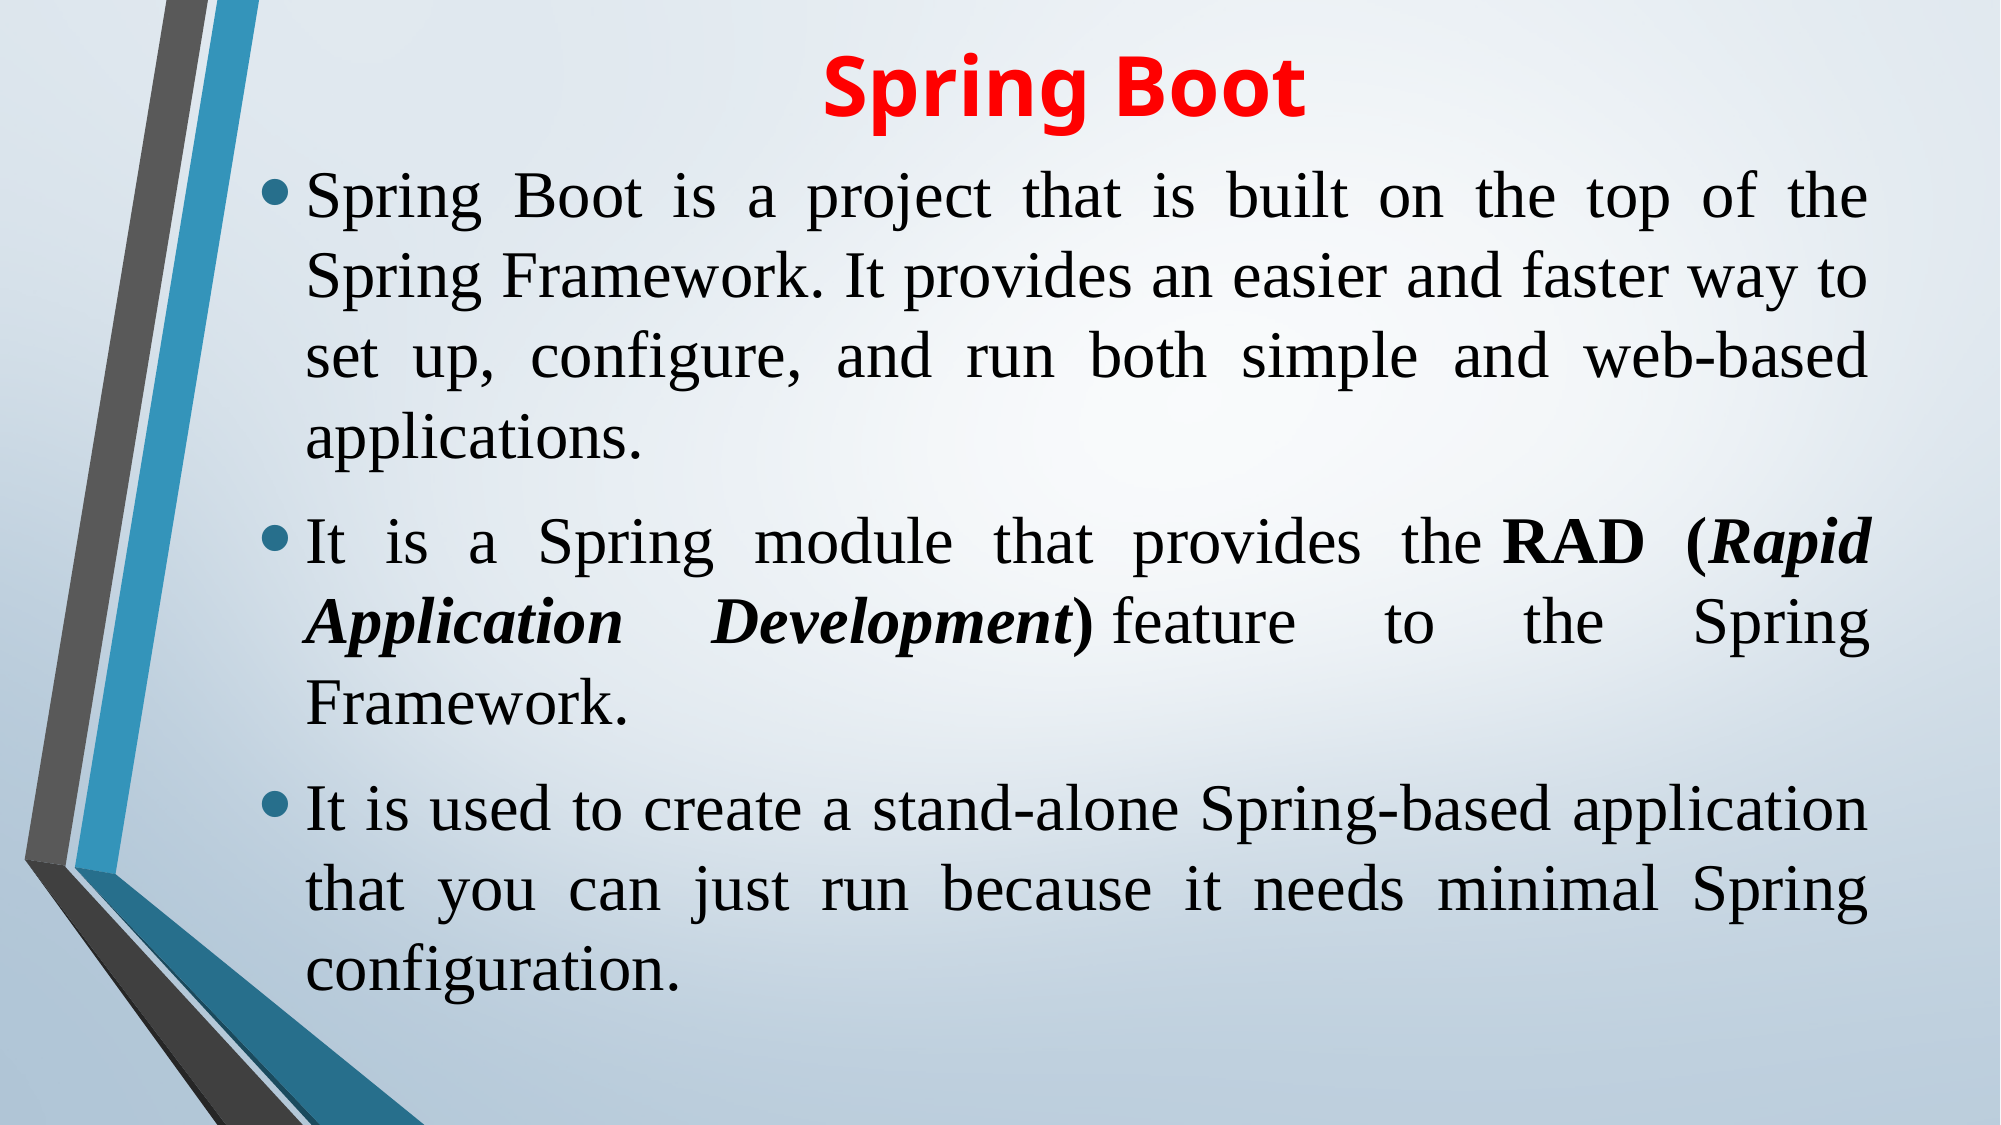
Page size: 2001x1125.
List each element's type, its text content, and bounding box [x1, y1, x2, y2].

list Spring Boot is a project that is built on the top of the Spring Framework. It provides an easier and faster way to set up, configure, and run both simple and web-based applications. It is a Spring module that provides the RAD (Rapid Application Development) feature to the Spring Framework. It is used to create a stand-alone Spring-based application that you can just run because it needs minimal Spring configuration. [243, 143, 1887, 1080]
title Spring Boot [243, 22, 1887, 143]
